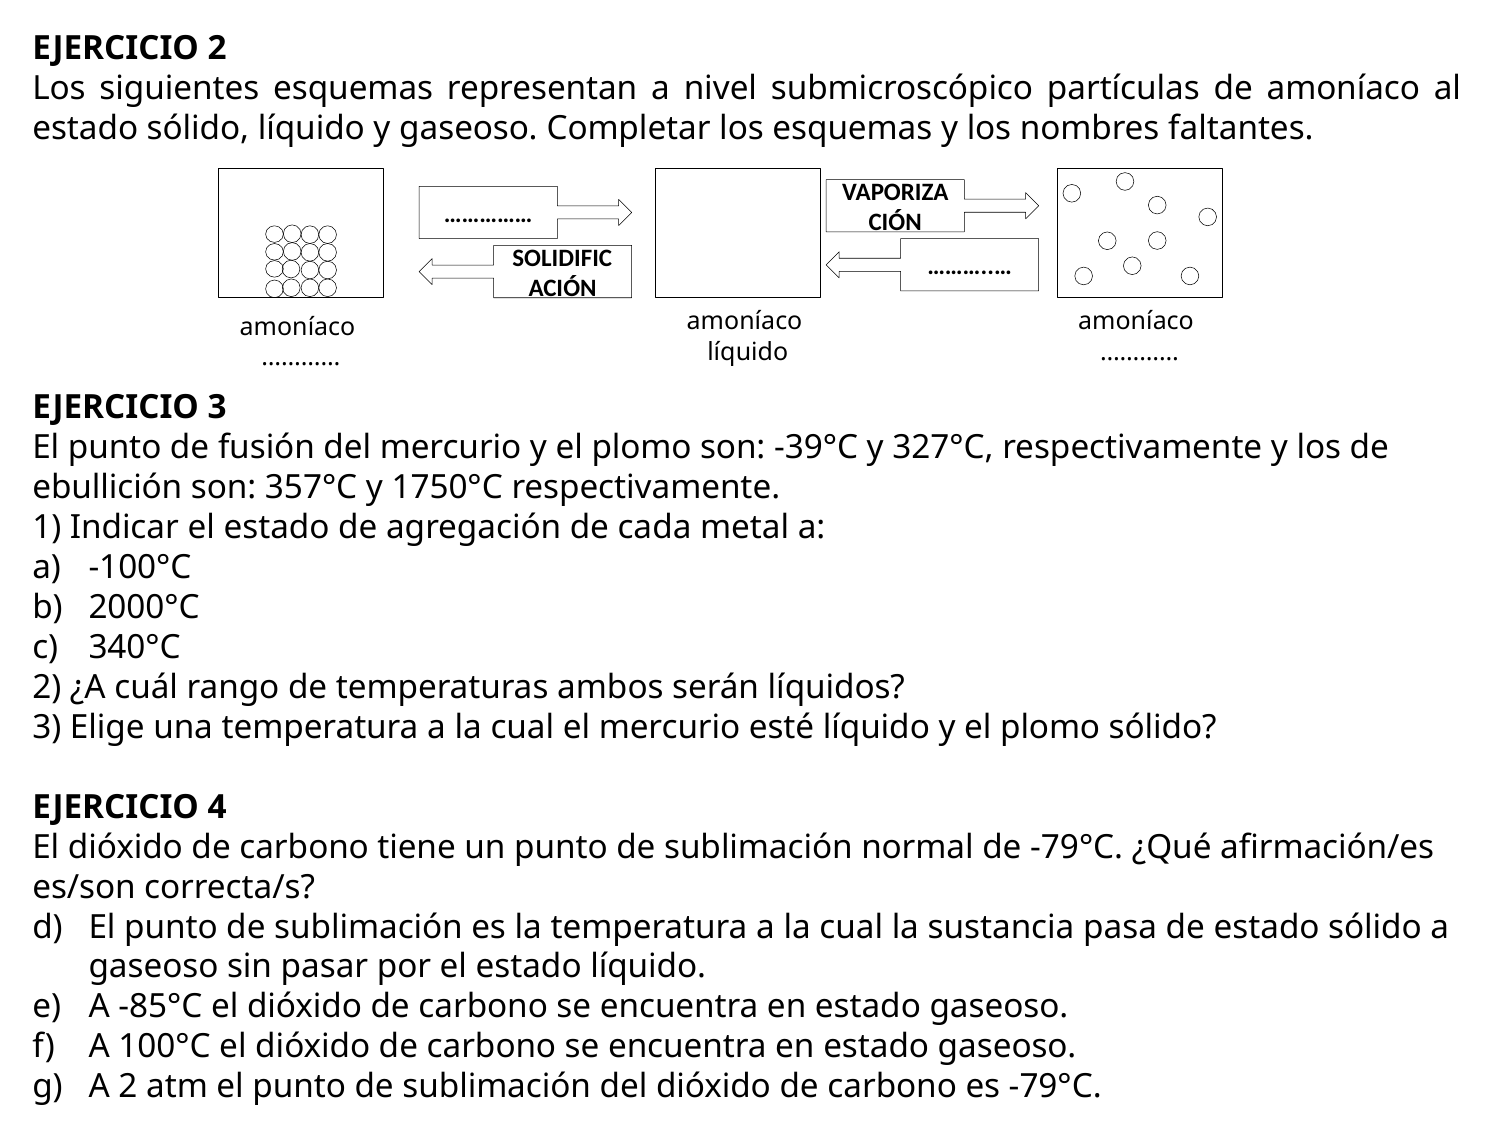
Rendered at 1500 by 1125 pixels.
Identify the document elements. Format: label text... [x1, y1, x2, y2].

text_box EJERCICIO 2 Los siguientes esquemas representan a nivel submicroscópico partículas de amoníaco al estado sólido, líquido y gaseoso. Completar los esquemas y los nombres faltantes. EJERCICIO 3 El punto de fusión del mercurio y el plomo son: -39°C y 327°C, respectivamente y los de ebullición son: 357°C y 1750°C respectivamente. 1) Indicar el estado de agregación de cada metal a: -100°C 2000°C 340°C 2) ¿A cuál rango de temperaturas ambos serán líquidos? 3) Elige una temperatura a la cual el mercurio esté líquido y el plomo sólido? EJERCICIO 4 El dióxido de carbono tiene un punto de sublimación normal de -79°C. ¿Qué afirmación/es es/son correcta/s? El punto de sublimación es la temperatura a la cual la sustancia pasa de estado sólido a gaseoso sin pasar por el estado líquido. A -85°C el dióxido de carbono se encuentra en estado gaseoso. A 100°C el dióxido de carbono se encuentra en estado gaseoso. A 2 atm el punto de sublimación del dióxido de carbono es -79°C. [17, 19, 1479, 1125]
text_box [217, 167, 1223, 379]
